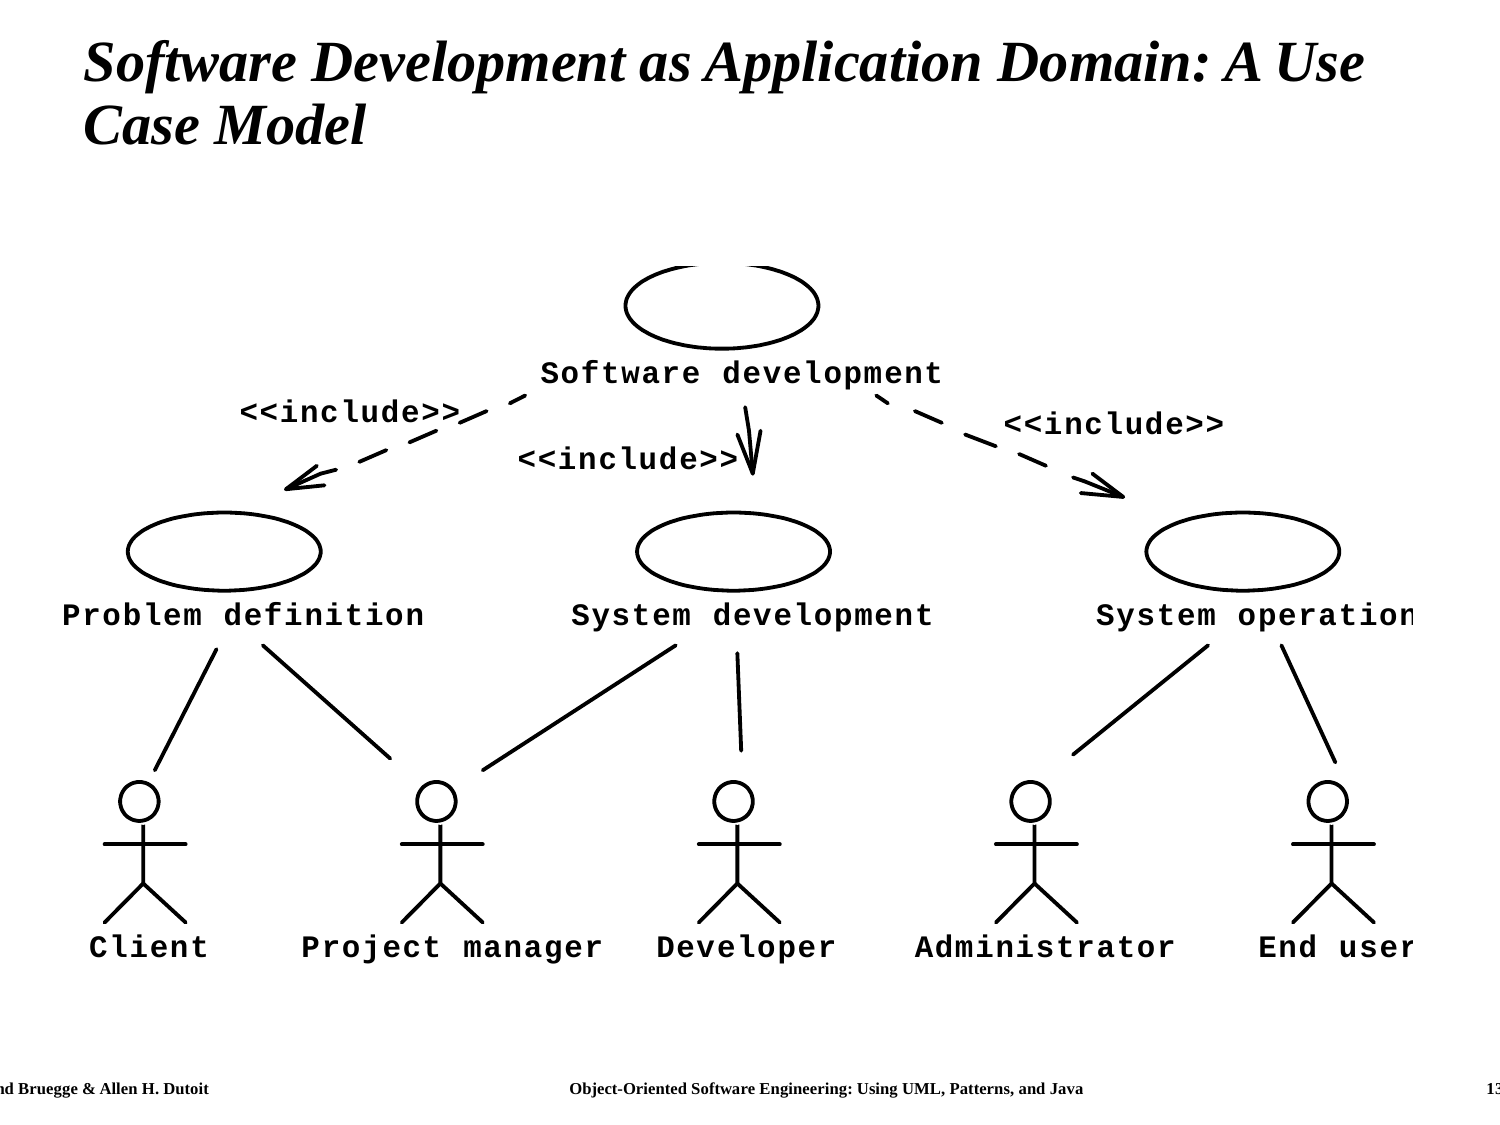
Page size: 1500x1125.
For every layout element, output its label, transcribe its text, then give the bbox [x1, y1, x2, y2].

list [58, 266, 1413, 966]
title Software Development as Application Domain: A Use Case Model [68, 36, 1407, 153]
